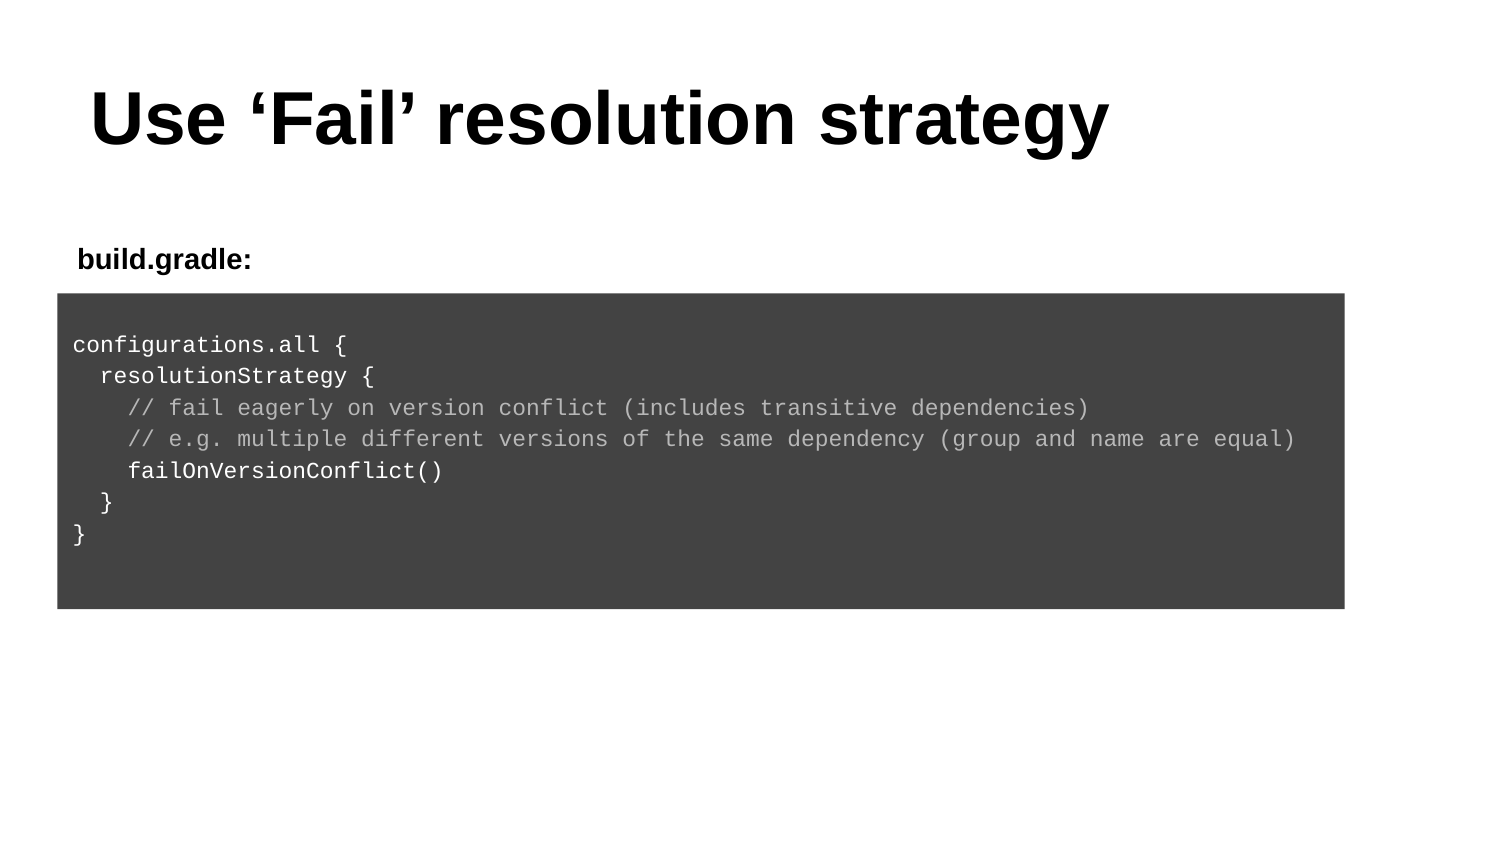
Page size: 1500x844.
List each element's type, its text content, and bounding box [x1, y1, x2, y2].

text_box build.gradle: [62, 225, 337, 291]
title Use ‘Fail’ resolution strategy [75, 33, 1425, 175]
text_box configurations.all { resolutionStrategy { // fail eagerly on version conflict (includes transitive dependencies) // e.g. multiple different versions of the same dependency (group and name are equal) failOnVersionConflict() } } [57, 293, 1345, 610]
